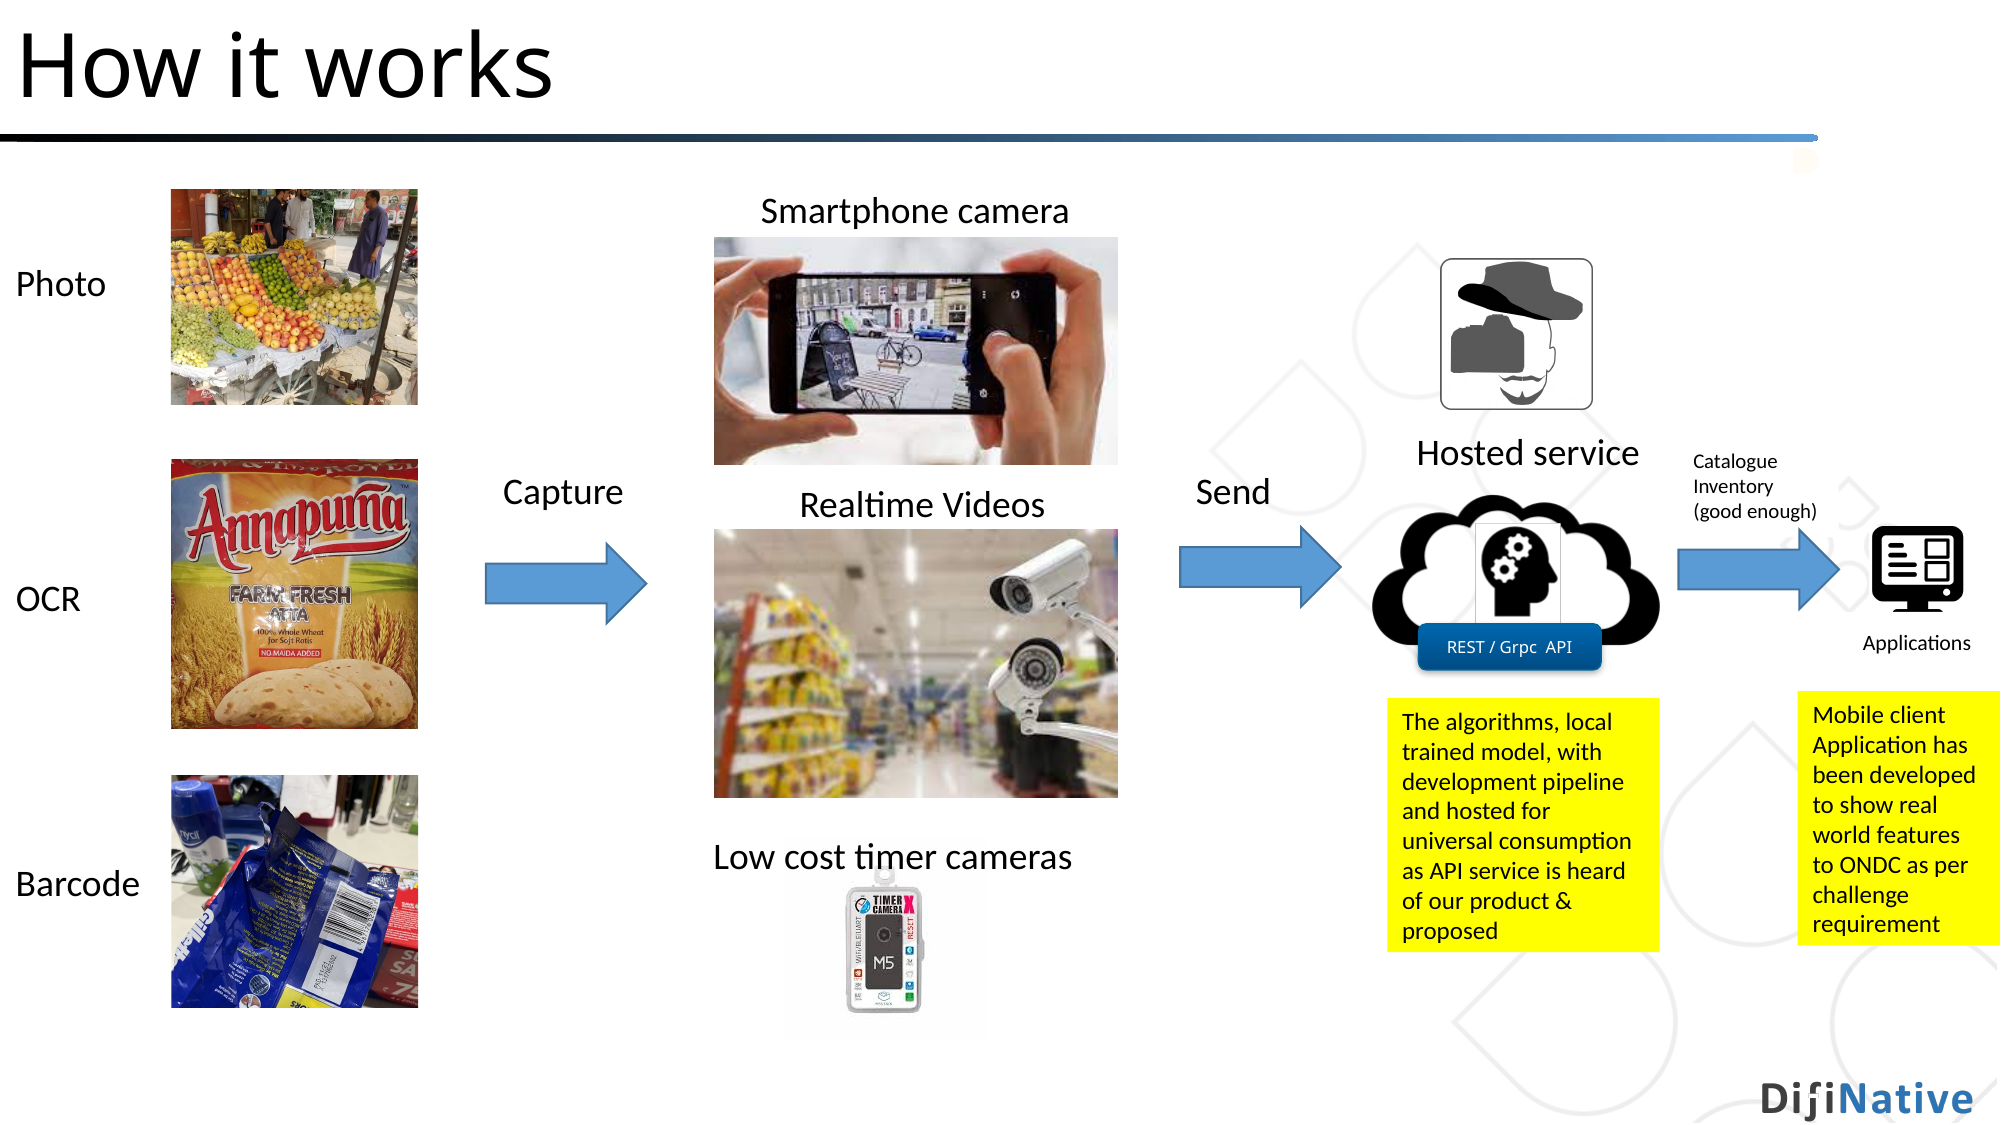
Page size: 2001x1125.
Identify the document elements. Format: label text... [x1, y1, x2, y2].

picture [1869, 526, 1966, 623]
text_box Realtime Videos [784, 472, 1061, 529]
picture [171, 775, 419, 1008]
picture [714, 529, 1118, 798]
text_box [1677, 527, 1841, 612]
text_box Send [1181, 459, 1287, 520]
picture [783, 837, 987, 1041]
picture [1440, 258, 1593, 411]
text_box Smartphone camera [746, 178, 1086, 237]
picture [1372, 494, 1660, 646]
text_box Hosted service [1401, 420, 1656, 481]
picture [170, 189, 418, 405]
text_box [484, 541, 648, 626]
text_box REST / Grpc API [1418, 646, 1602, 670]
picture [171, 459, 419, 729]
text_box OCR [1, 566, 96, 627]
picture [714, 237, 1118, 465]
text_box Capture [488, 459, 639, 520]
text_box Low cost timer cameras [698, 824, 1088, 885]
text_box Catalogue Inventory (good enough) [1677, 432, 1840, 538]
text_box [1179, 524, 1343, 610]
text_box The algorithms, local trained model, with development pipeline and hosted for universal consumption as API service is heard of our product & proposed [1387, 697, 1660, 953]
text_box Photo [1, 251, 122, 312]
title How it works [0, 12, 1627, 125]
picture [1731, 1055, 2001, 1125]
text_box Mobile client Application has been developed to show real world features to ONDC as per challenge requirement [1797, 691, 2000, 946]
text_box Barcode [0, 851, 156, 912]
text_box Applications [1838, 611, 1997, 672]
